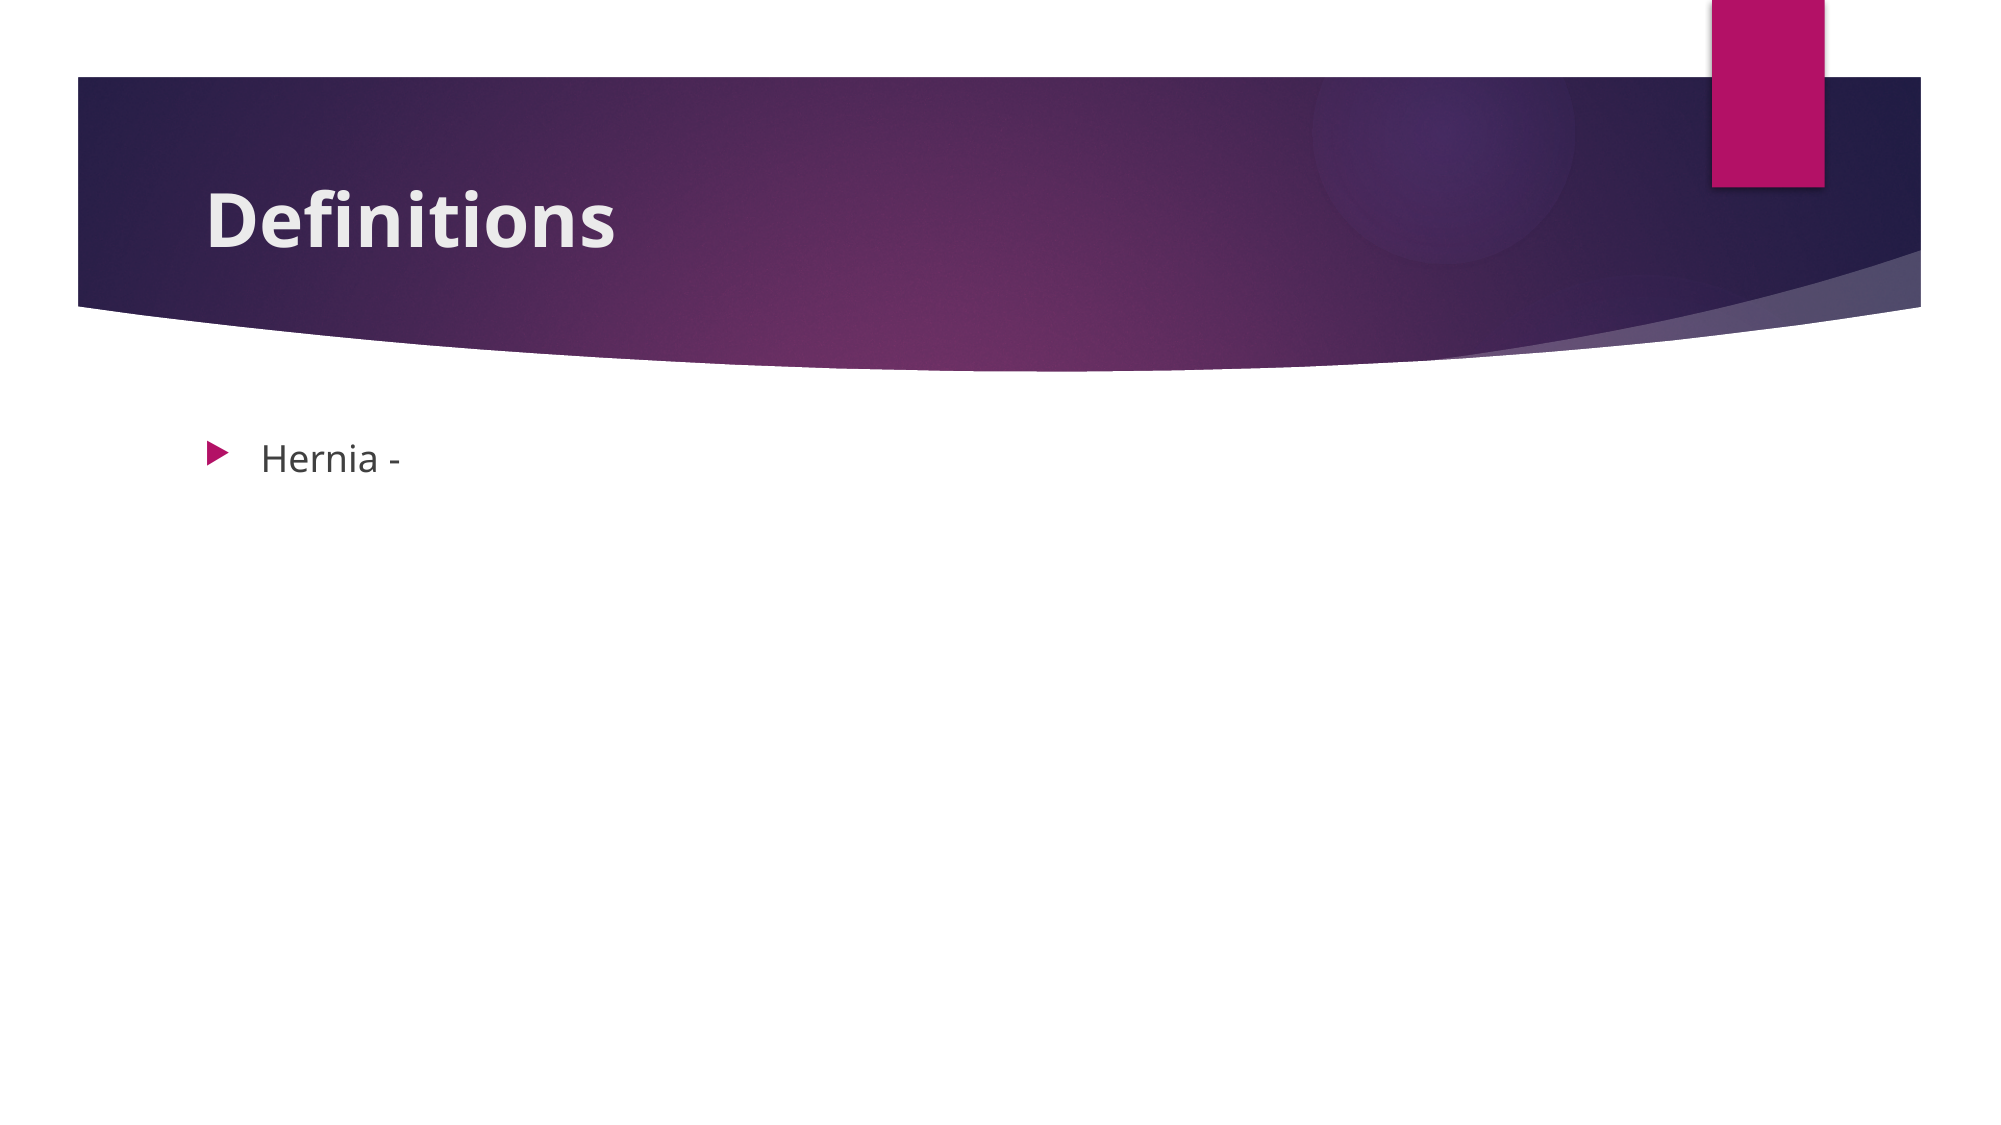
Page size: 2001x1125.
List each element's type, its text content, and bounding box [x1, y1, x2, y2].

list Hernia - [189, 427, 1638, 988]
title Definitions [189, 159, 1627, 276]
